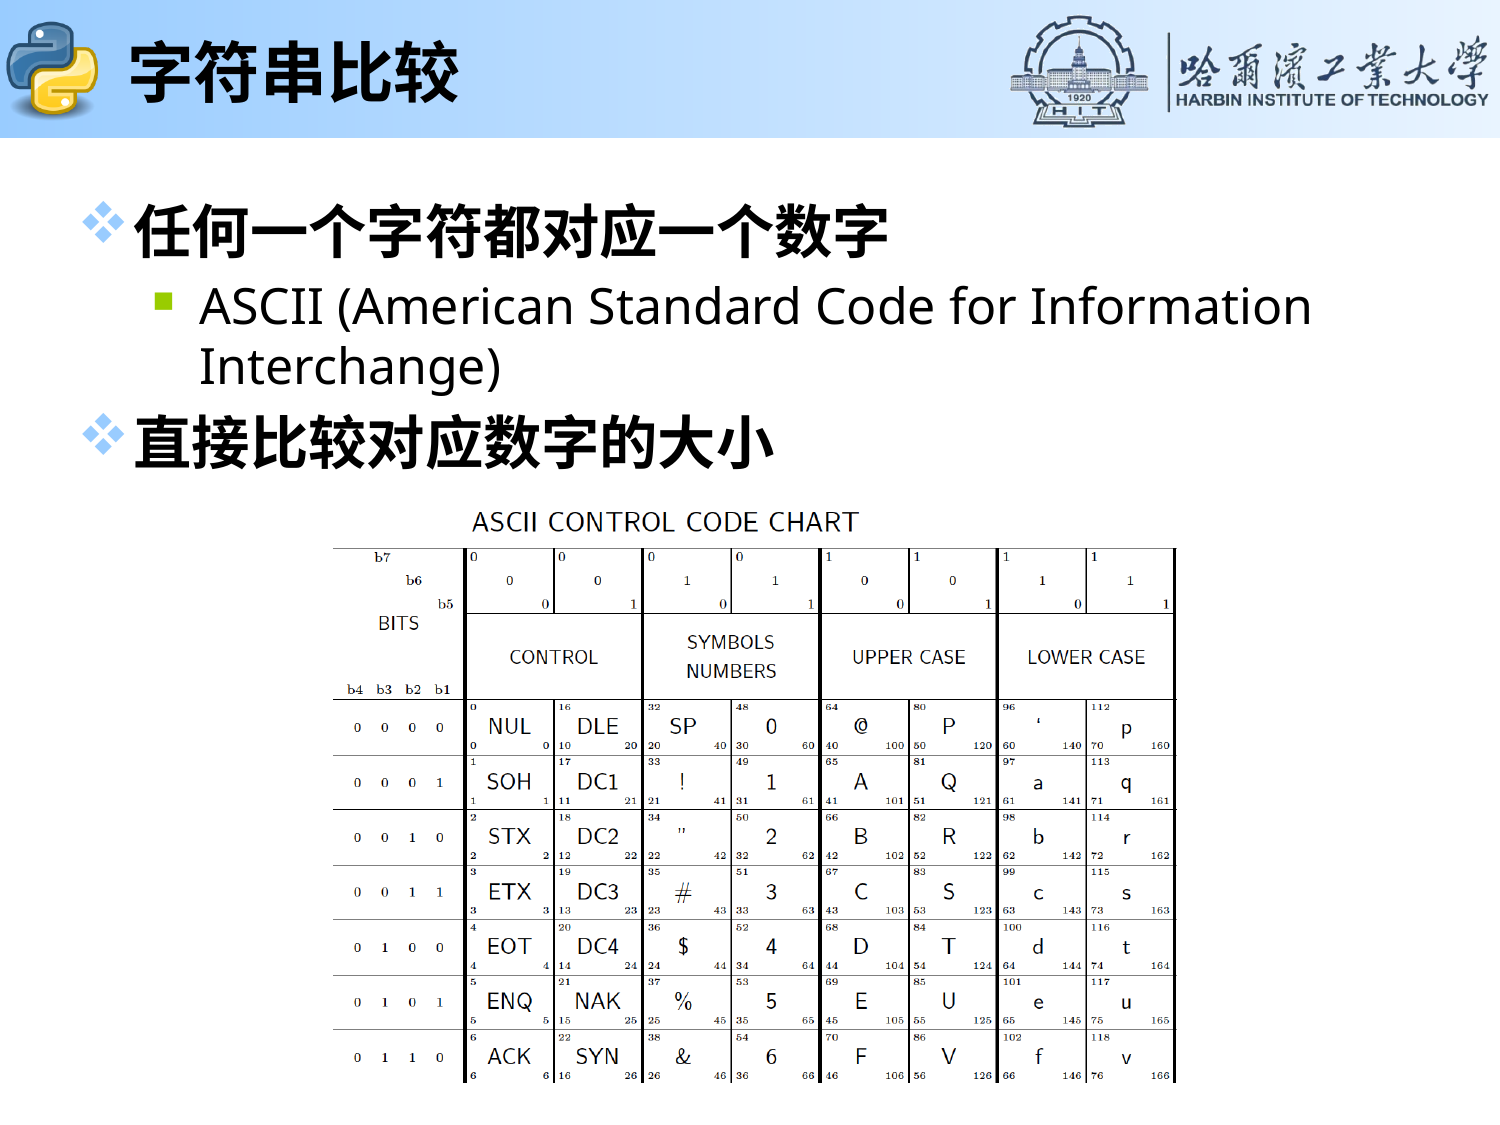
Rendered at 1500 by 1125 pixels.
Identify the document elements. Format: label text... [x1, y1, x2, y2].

title 字符串比较 [112, 20, 1334, 121]
list 任何一个字符都对应一个数字 ASCII (American Standard Code for Information Interchange) 直接比较对应数字的大小 [62, 187, 1450, 1000]
picture [0, 19, 104, 123]
picture [1000, 4, 1500, 138]
picture [324, 498, 1187, 1083]
